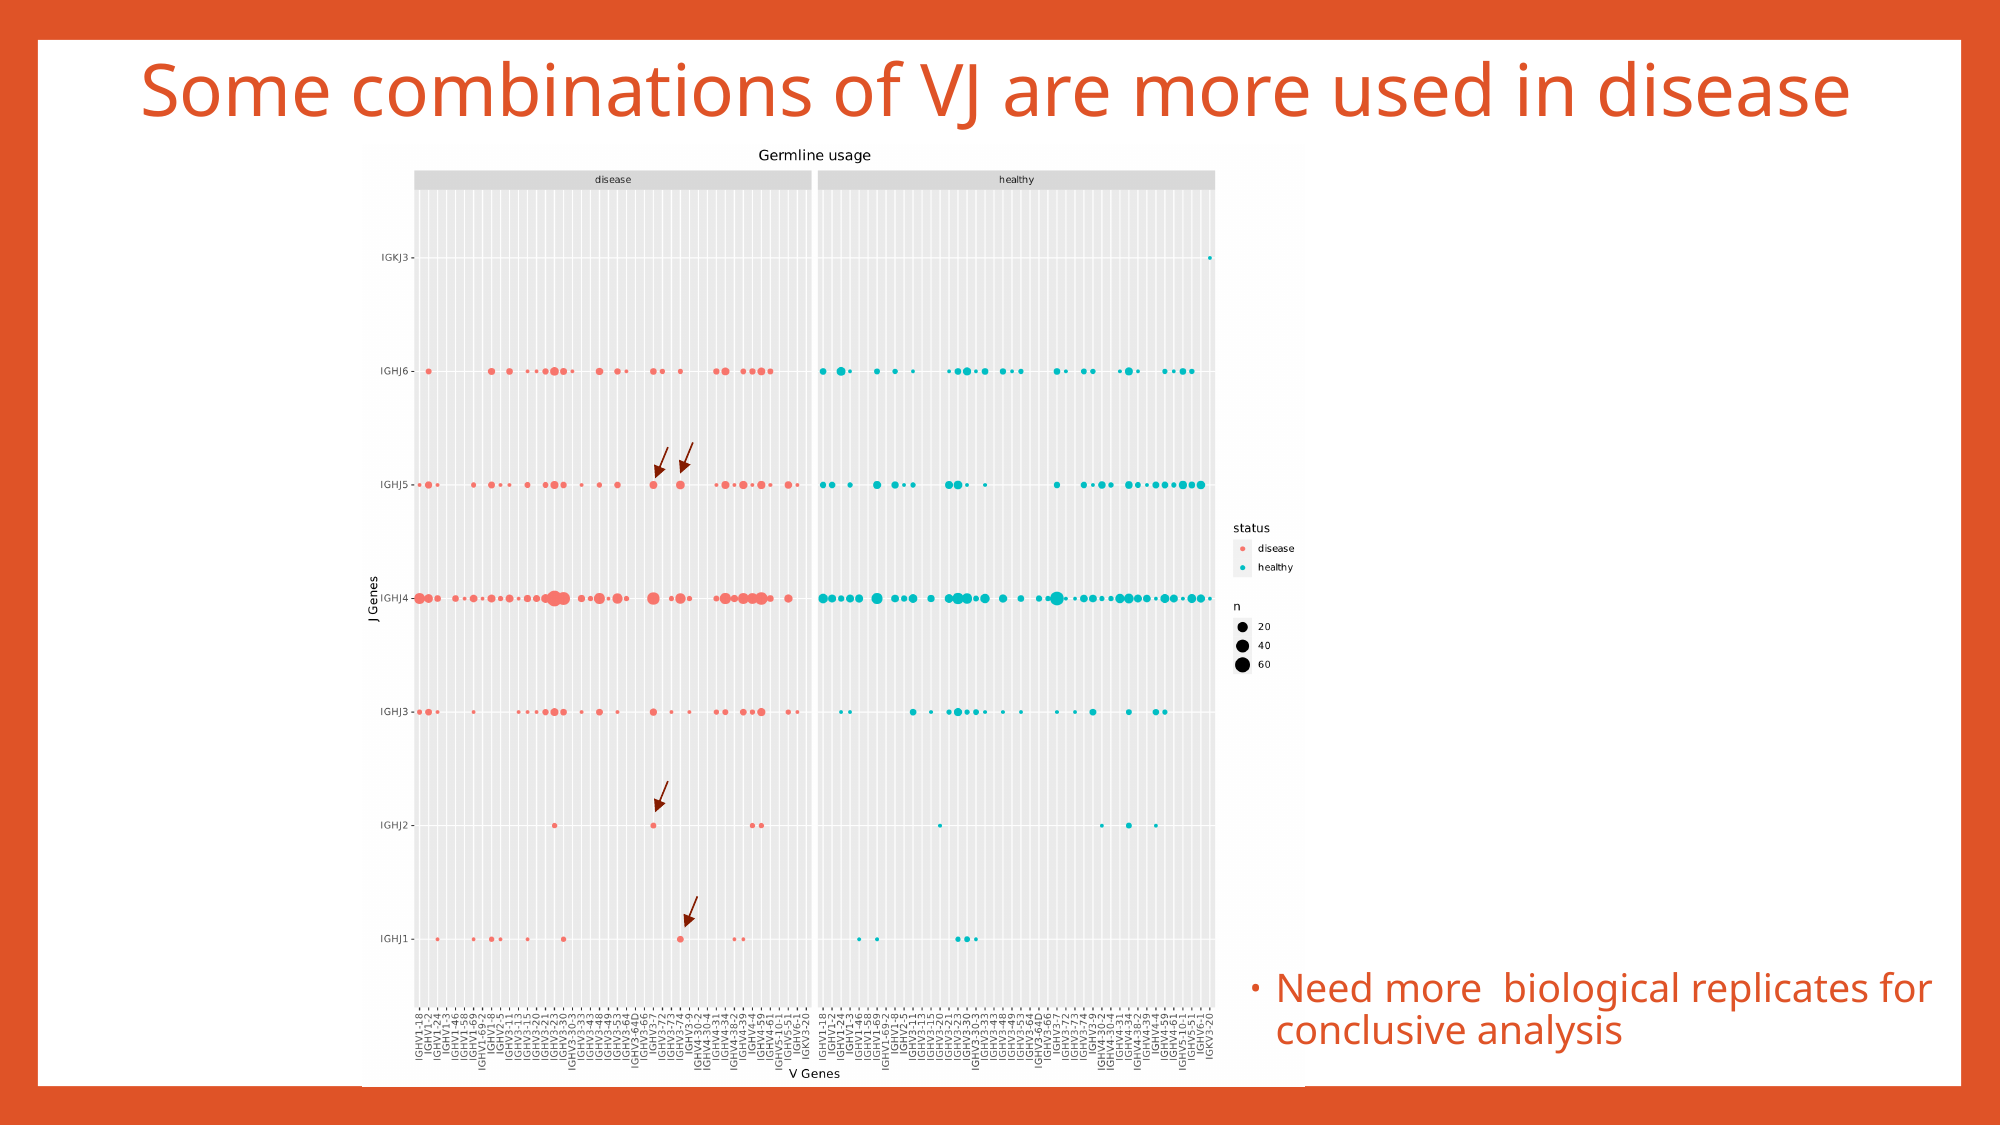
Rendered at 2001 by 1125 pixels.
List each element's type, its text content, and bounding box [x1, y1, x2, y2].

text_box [679, 442, 694, 474]
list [362, 143, 1306, 1087]
title Some combinations of VJ are more used in disease [32, 45, 1961, 140]
text_box Need more biological replicates for conclusive analysis [1308, 961, 1961, 1087]
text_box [684, 896, 698, 928]
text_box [654, 780, 669, 813]
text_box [654, 446, 669, 479]
